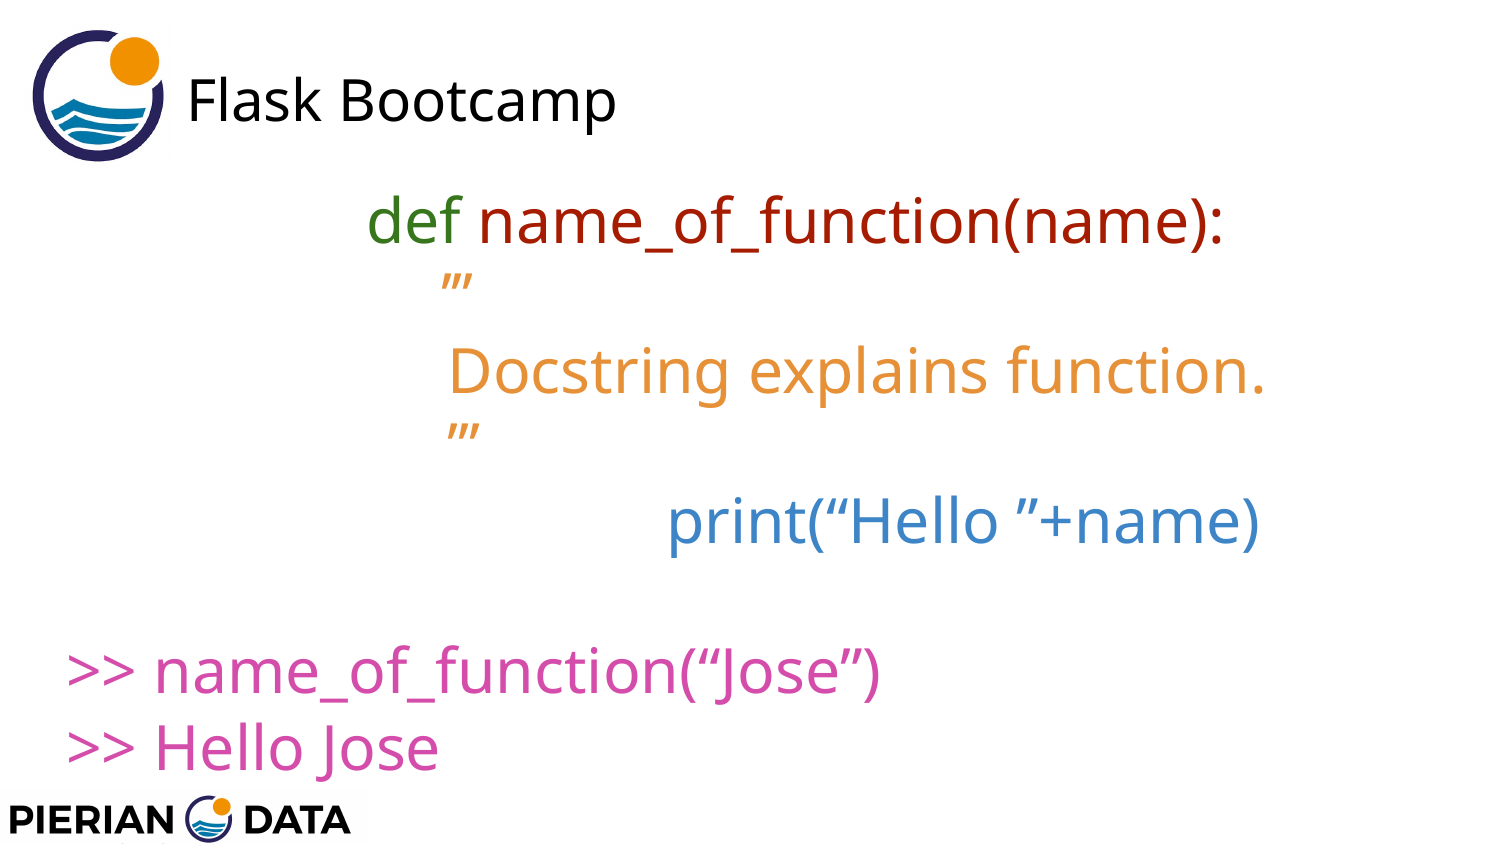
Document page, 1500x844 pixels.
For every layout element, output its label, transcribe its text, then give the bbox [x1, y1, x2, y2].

picture [0, 787, 368, 844]
title Flask Bootcamp [176, 48, 1449, 143]
picture [24, 24, 172, 167]
list def name_of_function(name): ’’’ Docstring explains function. ’’’ print(“Hello ”+name) >> name_of_function(“Jose”) >> Hello Jose [51, 166, 1449, 750]
